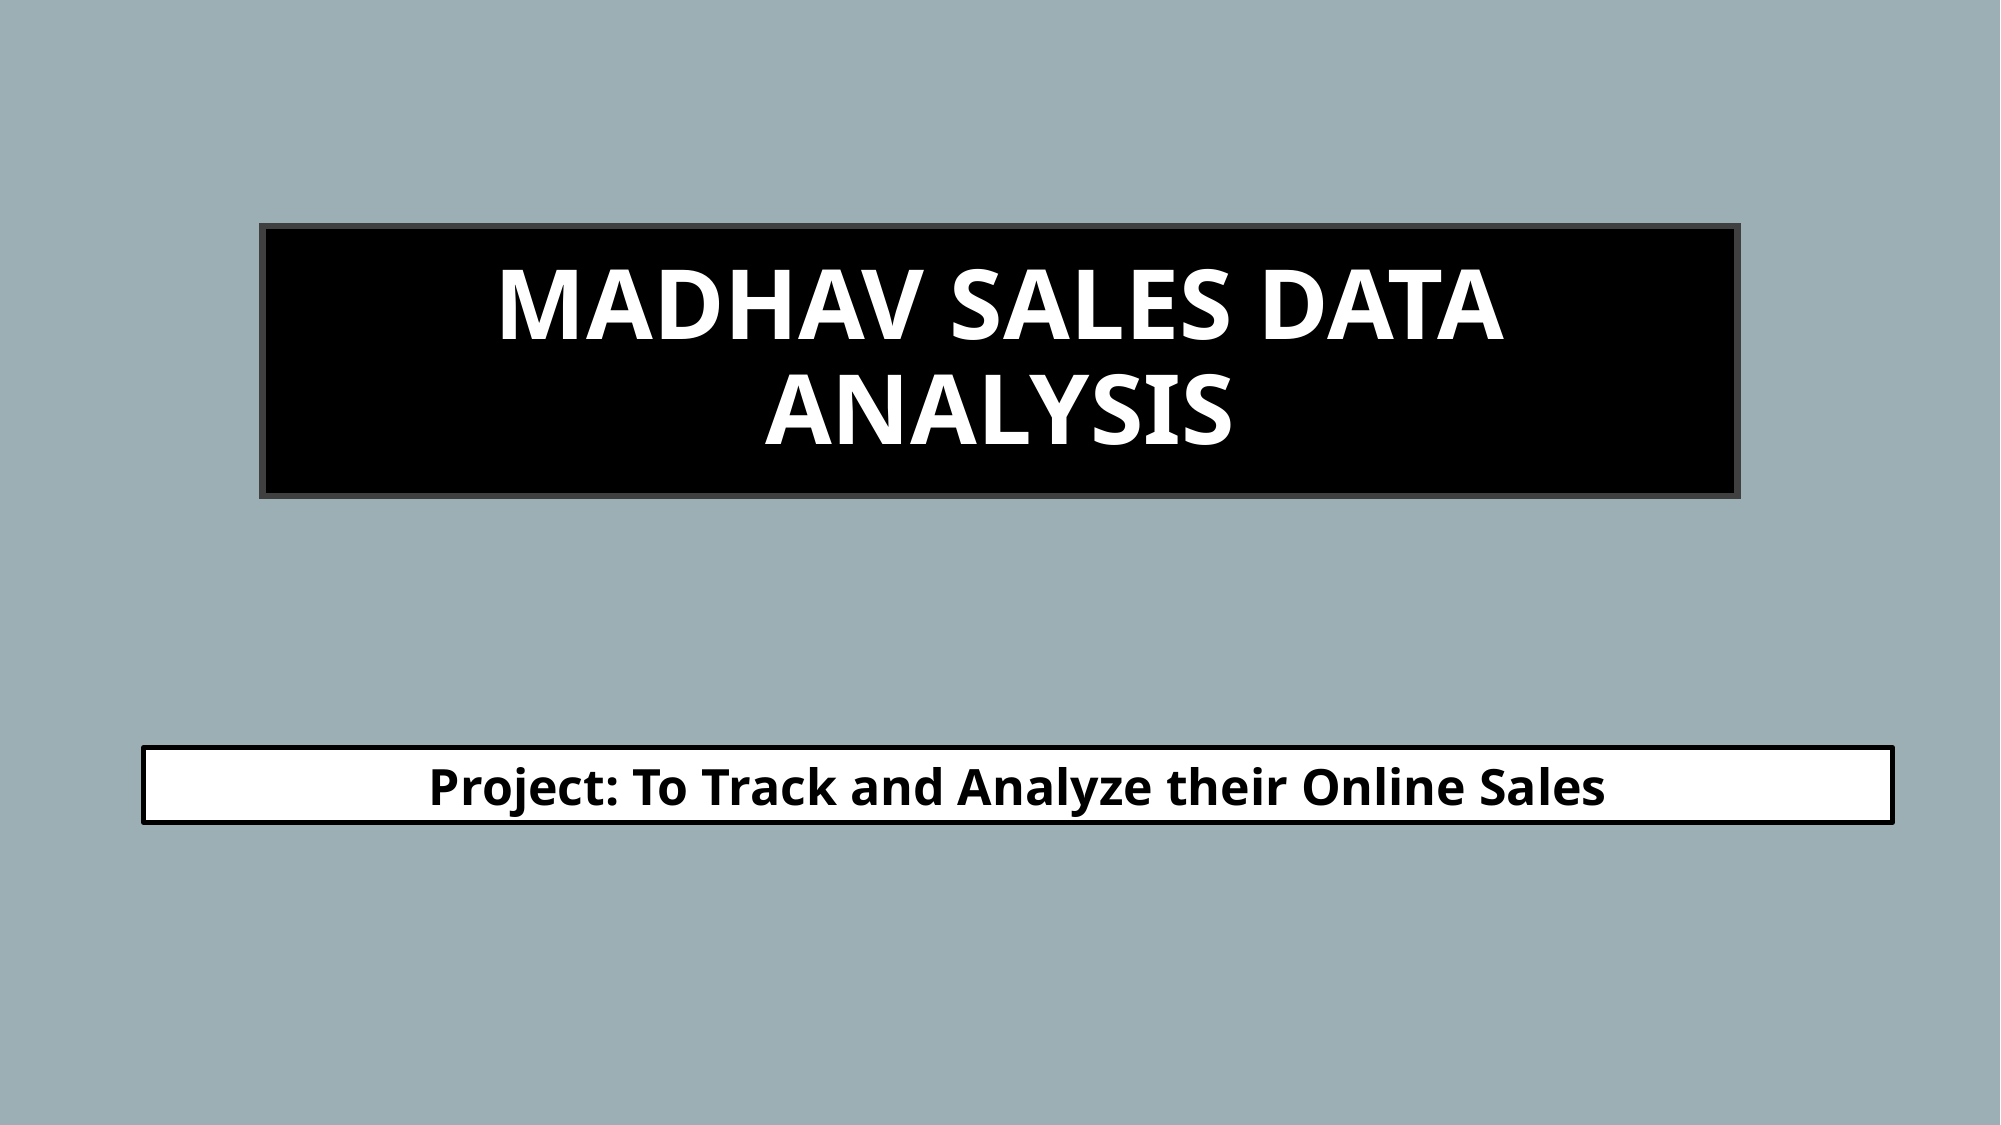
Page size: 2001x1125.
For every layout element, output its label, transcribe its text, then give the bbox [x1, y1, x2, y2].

title MADHAV SALES DATA ANALYSIS [259, 223, 1741, 499]
text_box Project: To Track and Analyze their Online Sales [143, 747, 1893, 823]
